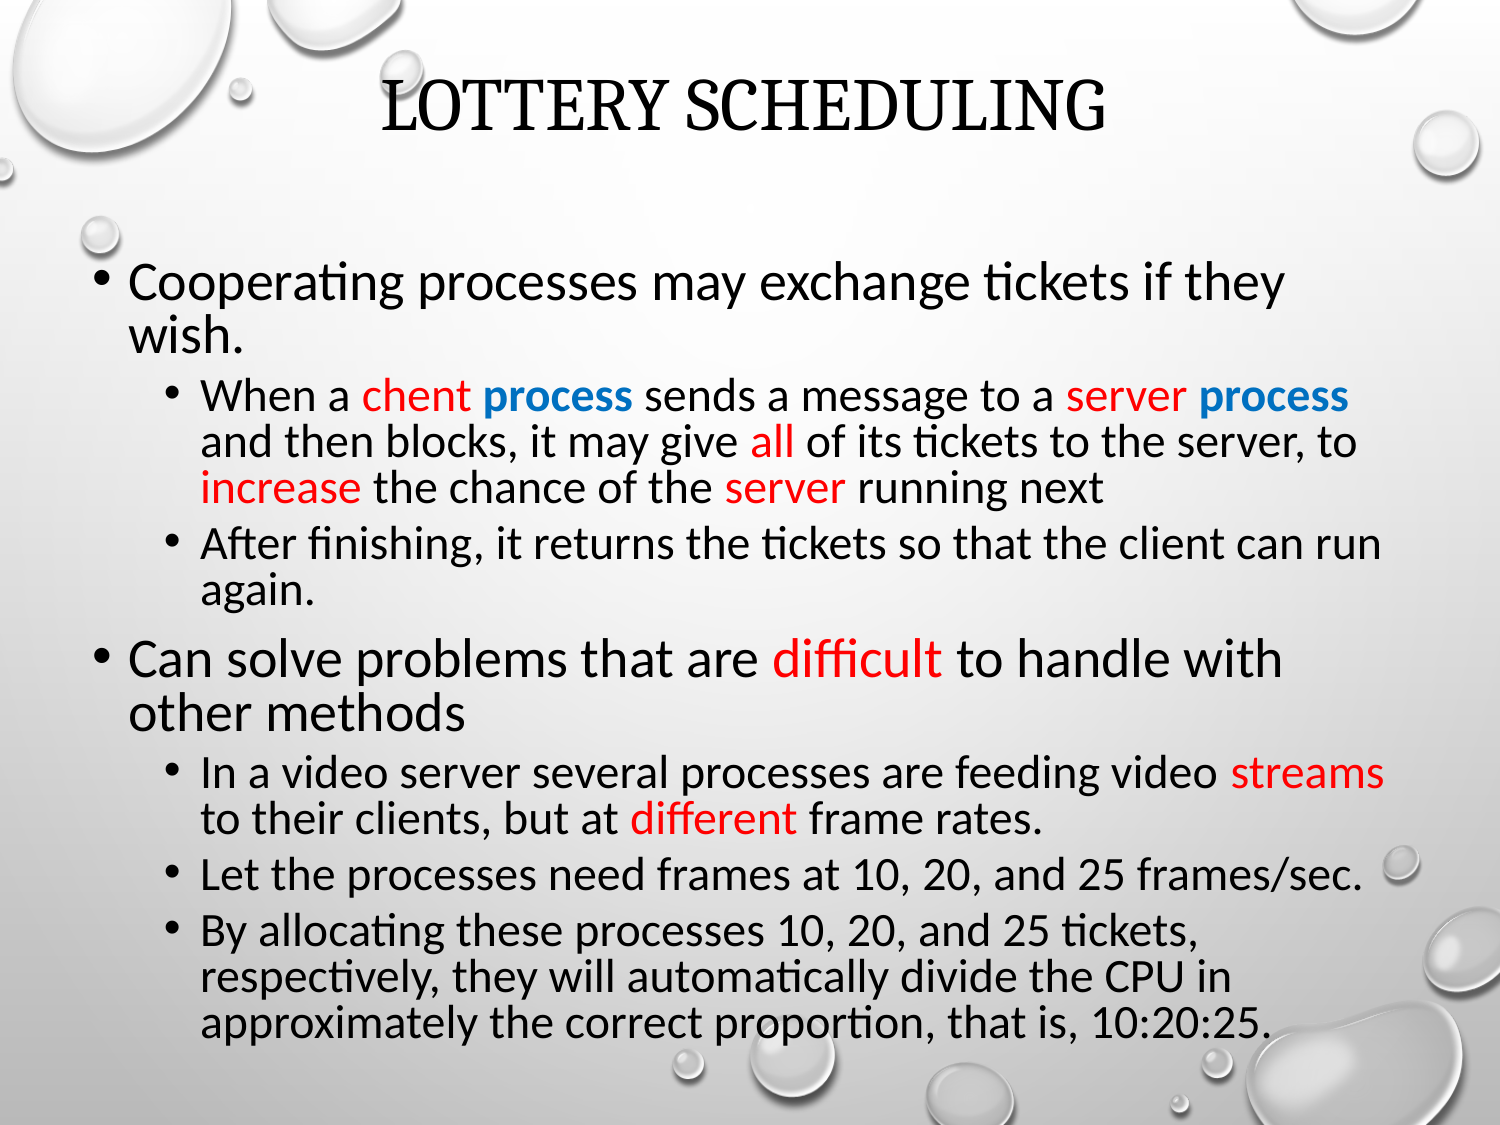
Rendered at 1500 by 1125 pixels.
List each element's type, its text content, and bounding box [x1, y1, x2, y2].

picture [0, 0, 1500, 1125]
title Lottery Scheduling [77, 0, 1411, 213]
list Cooperating processes may exchange tickets if they wish. When a chent process sends a message to a server process and then blocks, it may give all of its tickets to the server, to increase the chance of the server running next After finishing, it returns the tickets so that the client can run again. Can solve problems that are difficult to handle with other methods In a video server several processes are feeding video streams to their clients, but at different frame rates. Let the processes need frames at 10, 20, and 25 frames/sec. By allocating these processes 10, 20, and 25 tickets, respectively, they will automatically divide the CPU in approximately the correct proportion, that is, 10:20:25. [77, 249, 1411, 1069]
